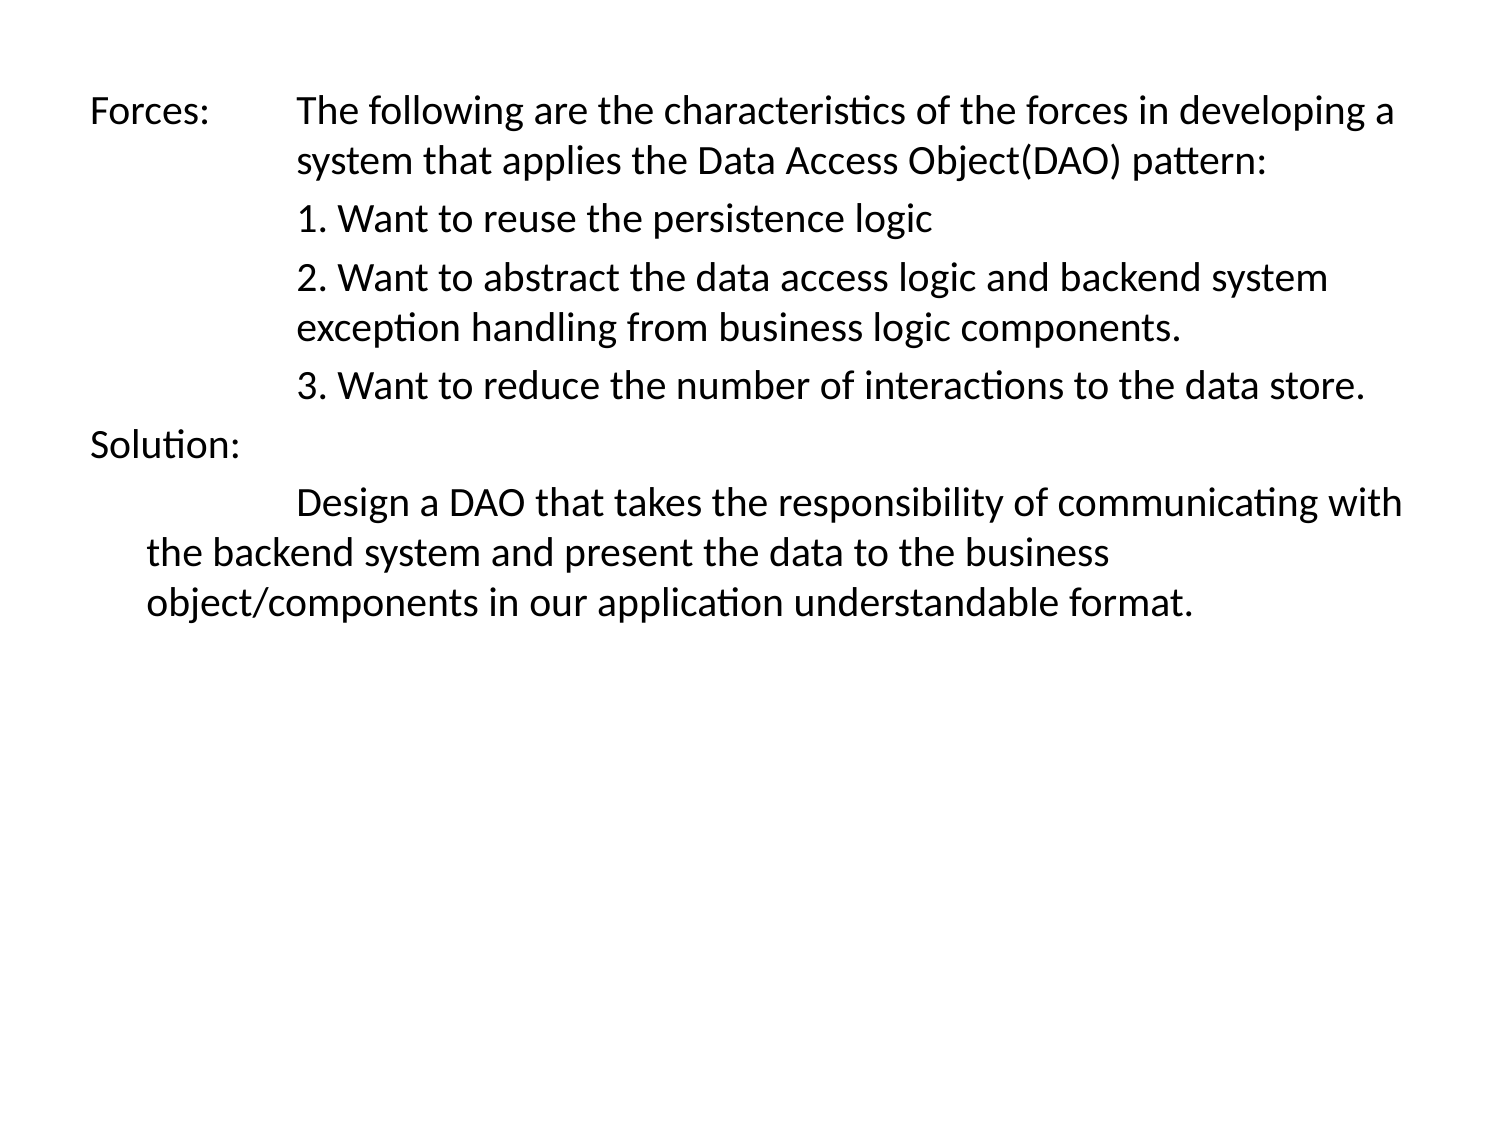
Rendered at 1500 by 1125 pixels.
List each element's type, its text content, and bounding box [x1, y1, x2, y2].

list Forces: The following are the characteristics of the forces in developing a system that applies the Data Access Object(DAO) pattern: 1. Want to reuse the persistence logic 2. Want to abstract the data access logic and backend system exception handling from business logic components. 3. Want to reduce the number of interactions to the data store. Solution: Design a DAO that takes the responsibility of communicating with the backend system and present the data to the business object/components in our application understandable format. [75, 75, 1425, 1005]
